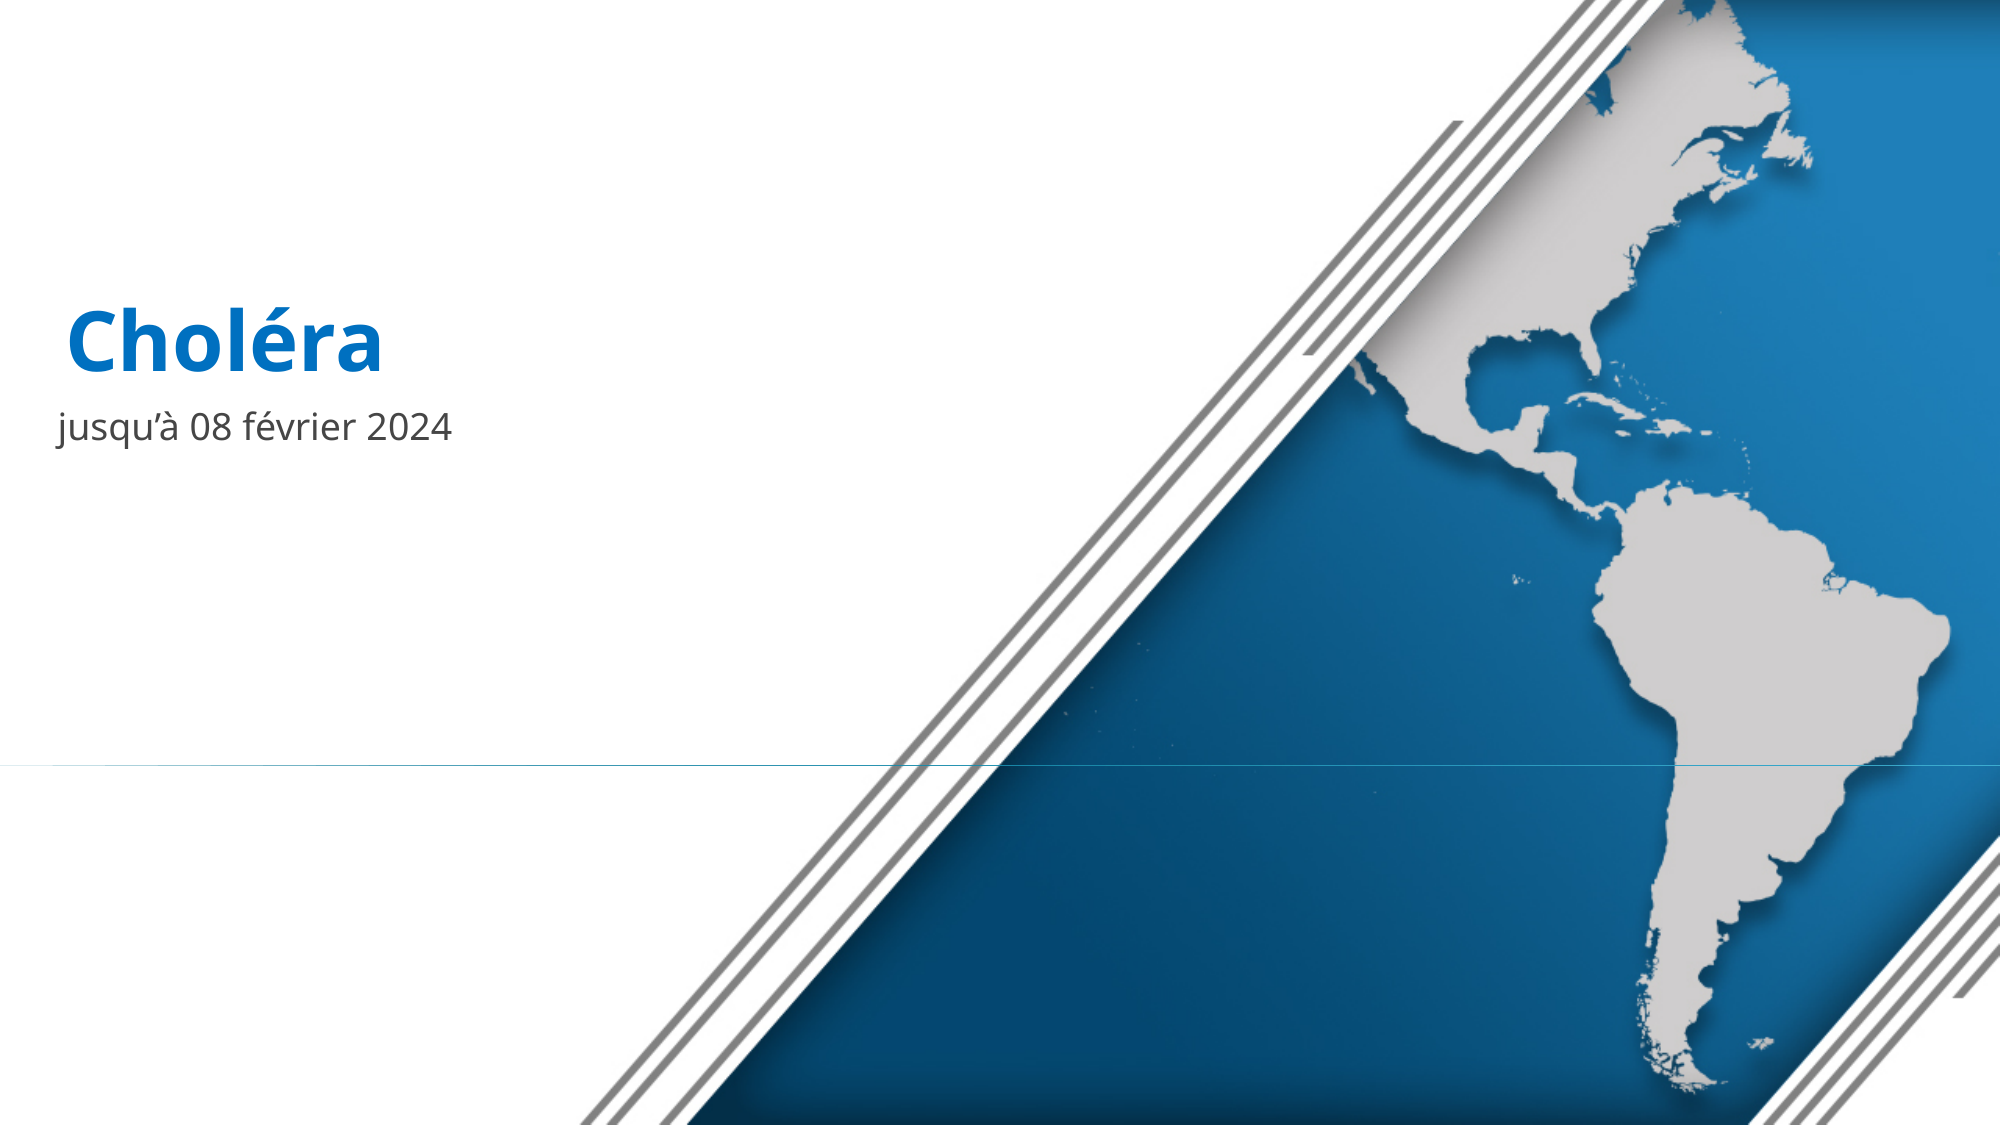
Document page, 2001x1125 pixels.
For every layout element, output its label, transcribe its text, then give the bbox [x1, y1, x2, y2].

subtitle jusqu’à 08 février 2024 [50, 395, 1234, 630]
title Choléra [50, 45, 1234, 395]
picture [0, 0, 2000, 1125]
